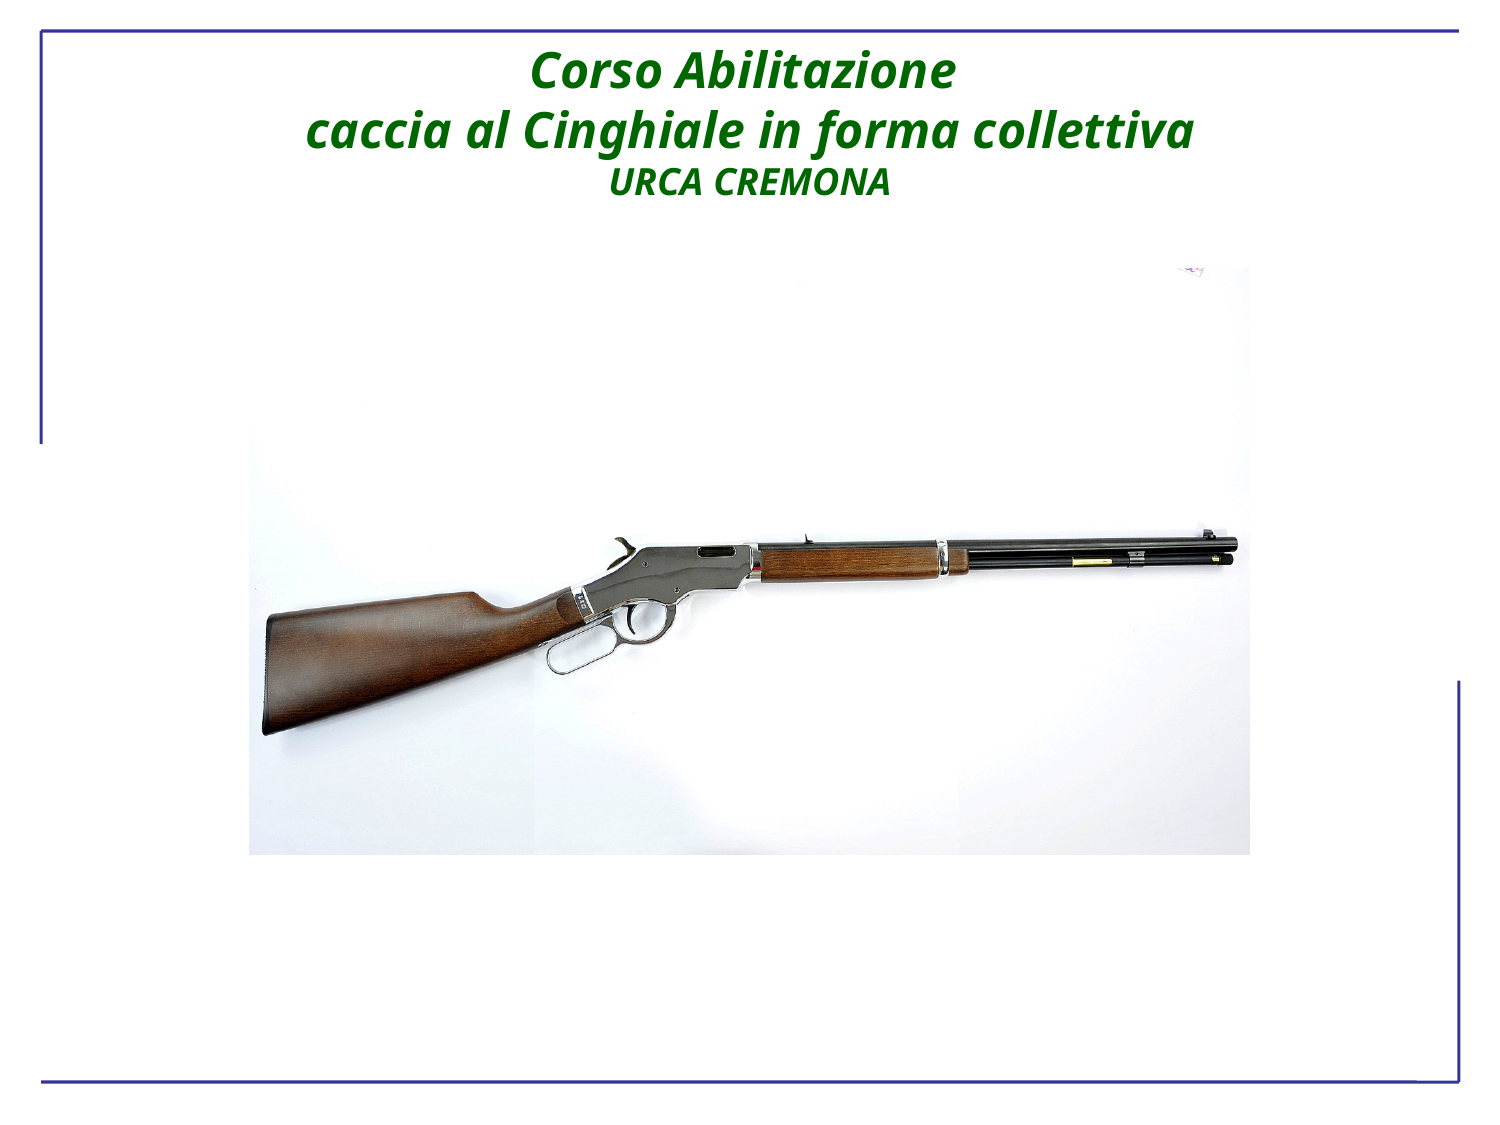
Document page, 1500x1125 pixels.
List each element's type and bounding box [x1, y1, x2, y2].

picture [249, 268, 1251, 855]
